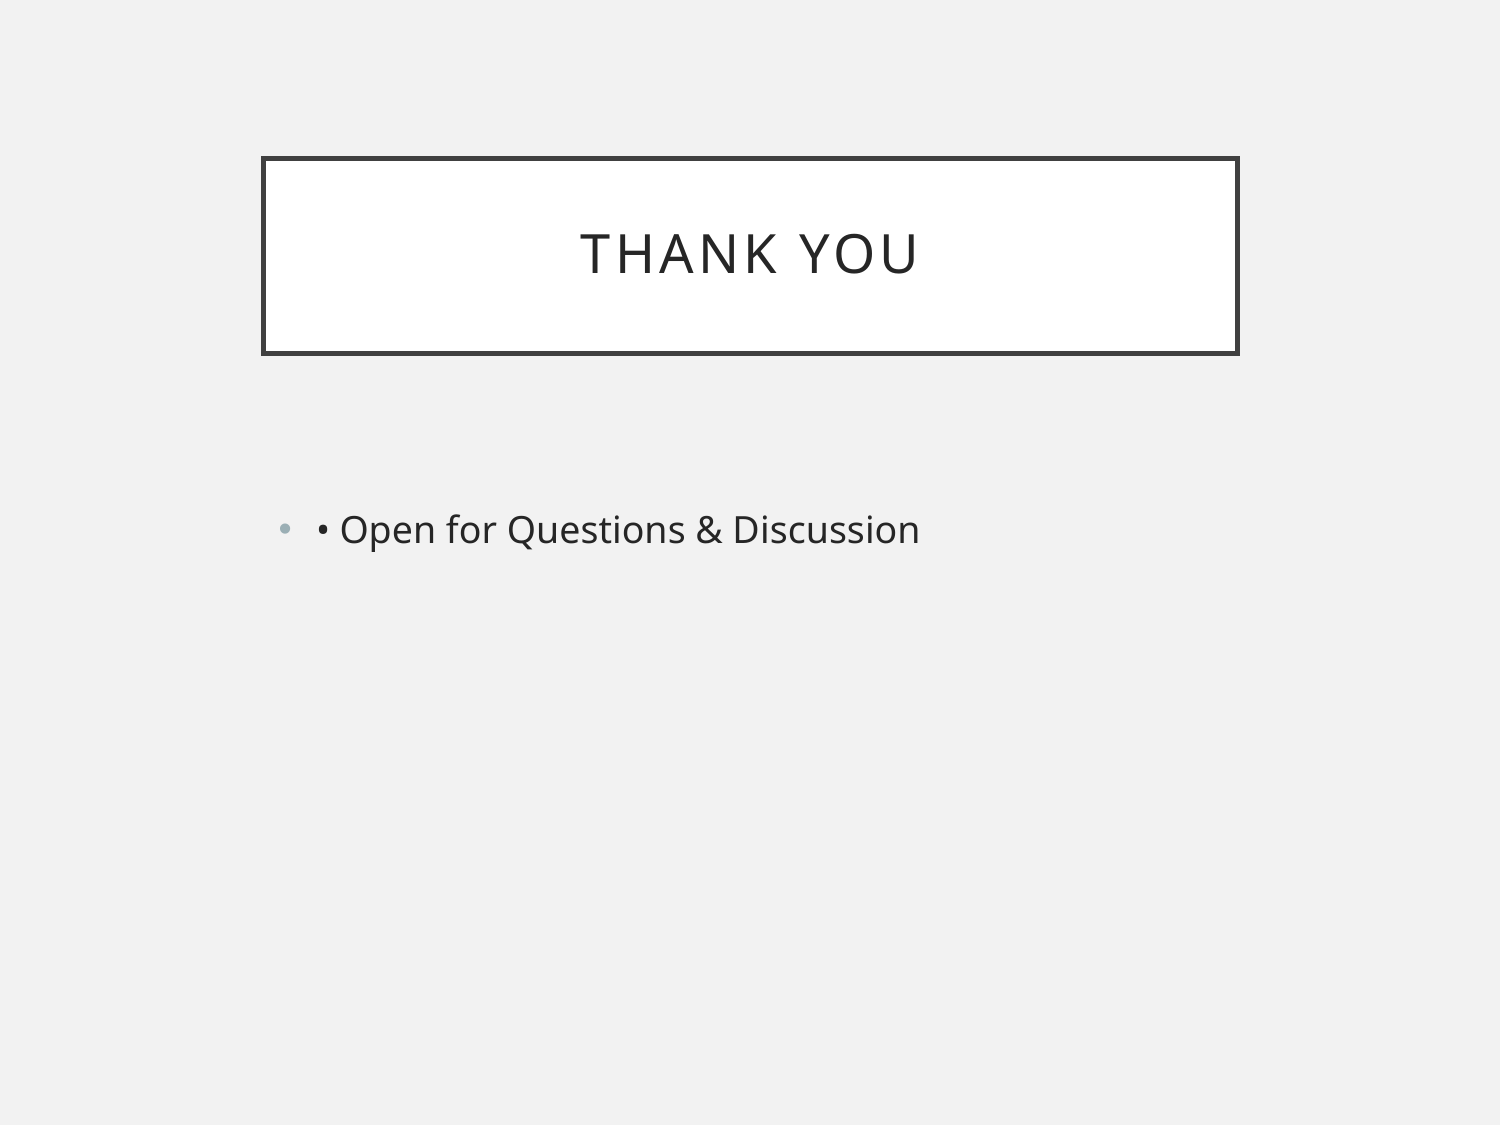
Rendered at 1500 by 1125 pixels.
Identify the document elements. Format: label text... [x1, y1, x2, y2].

list • Open for Questions & Discussion [263, 432, 1238, 942]
title Thank You [261, 156, 1240, 356]
